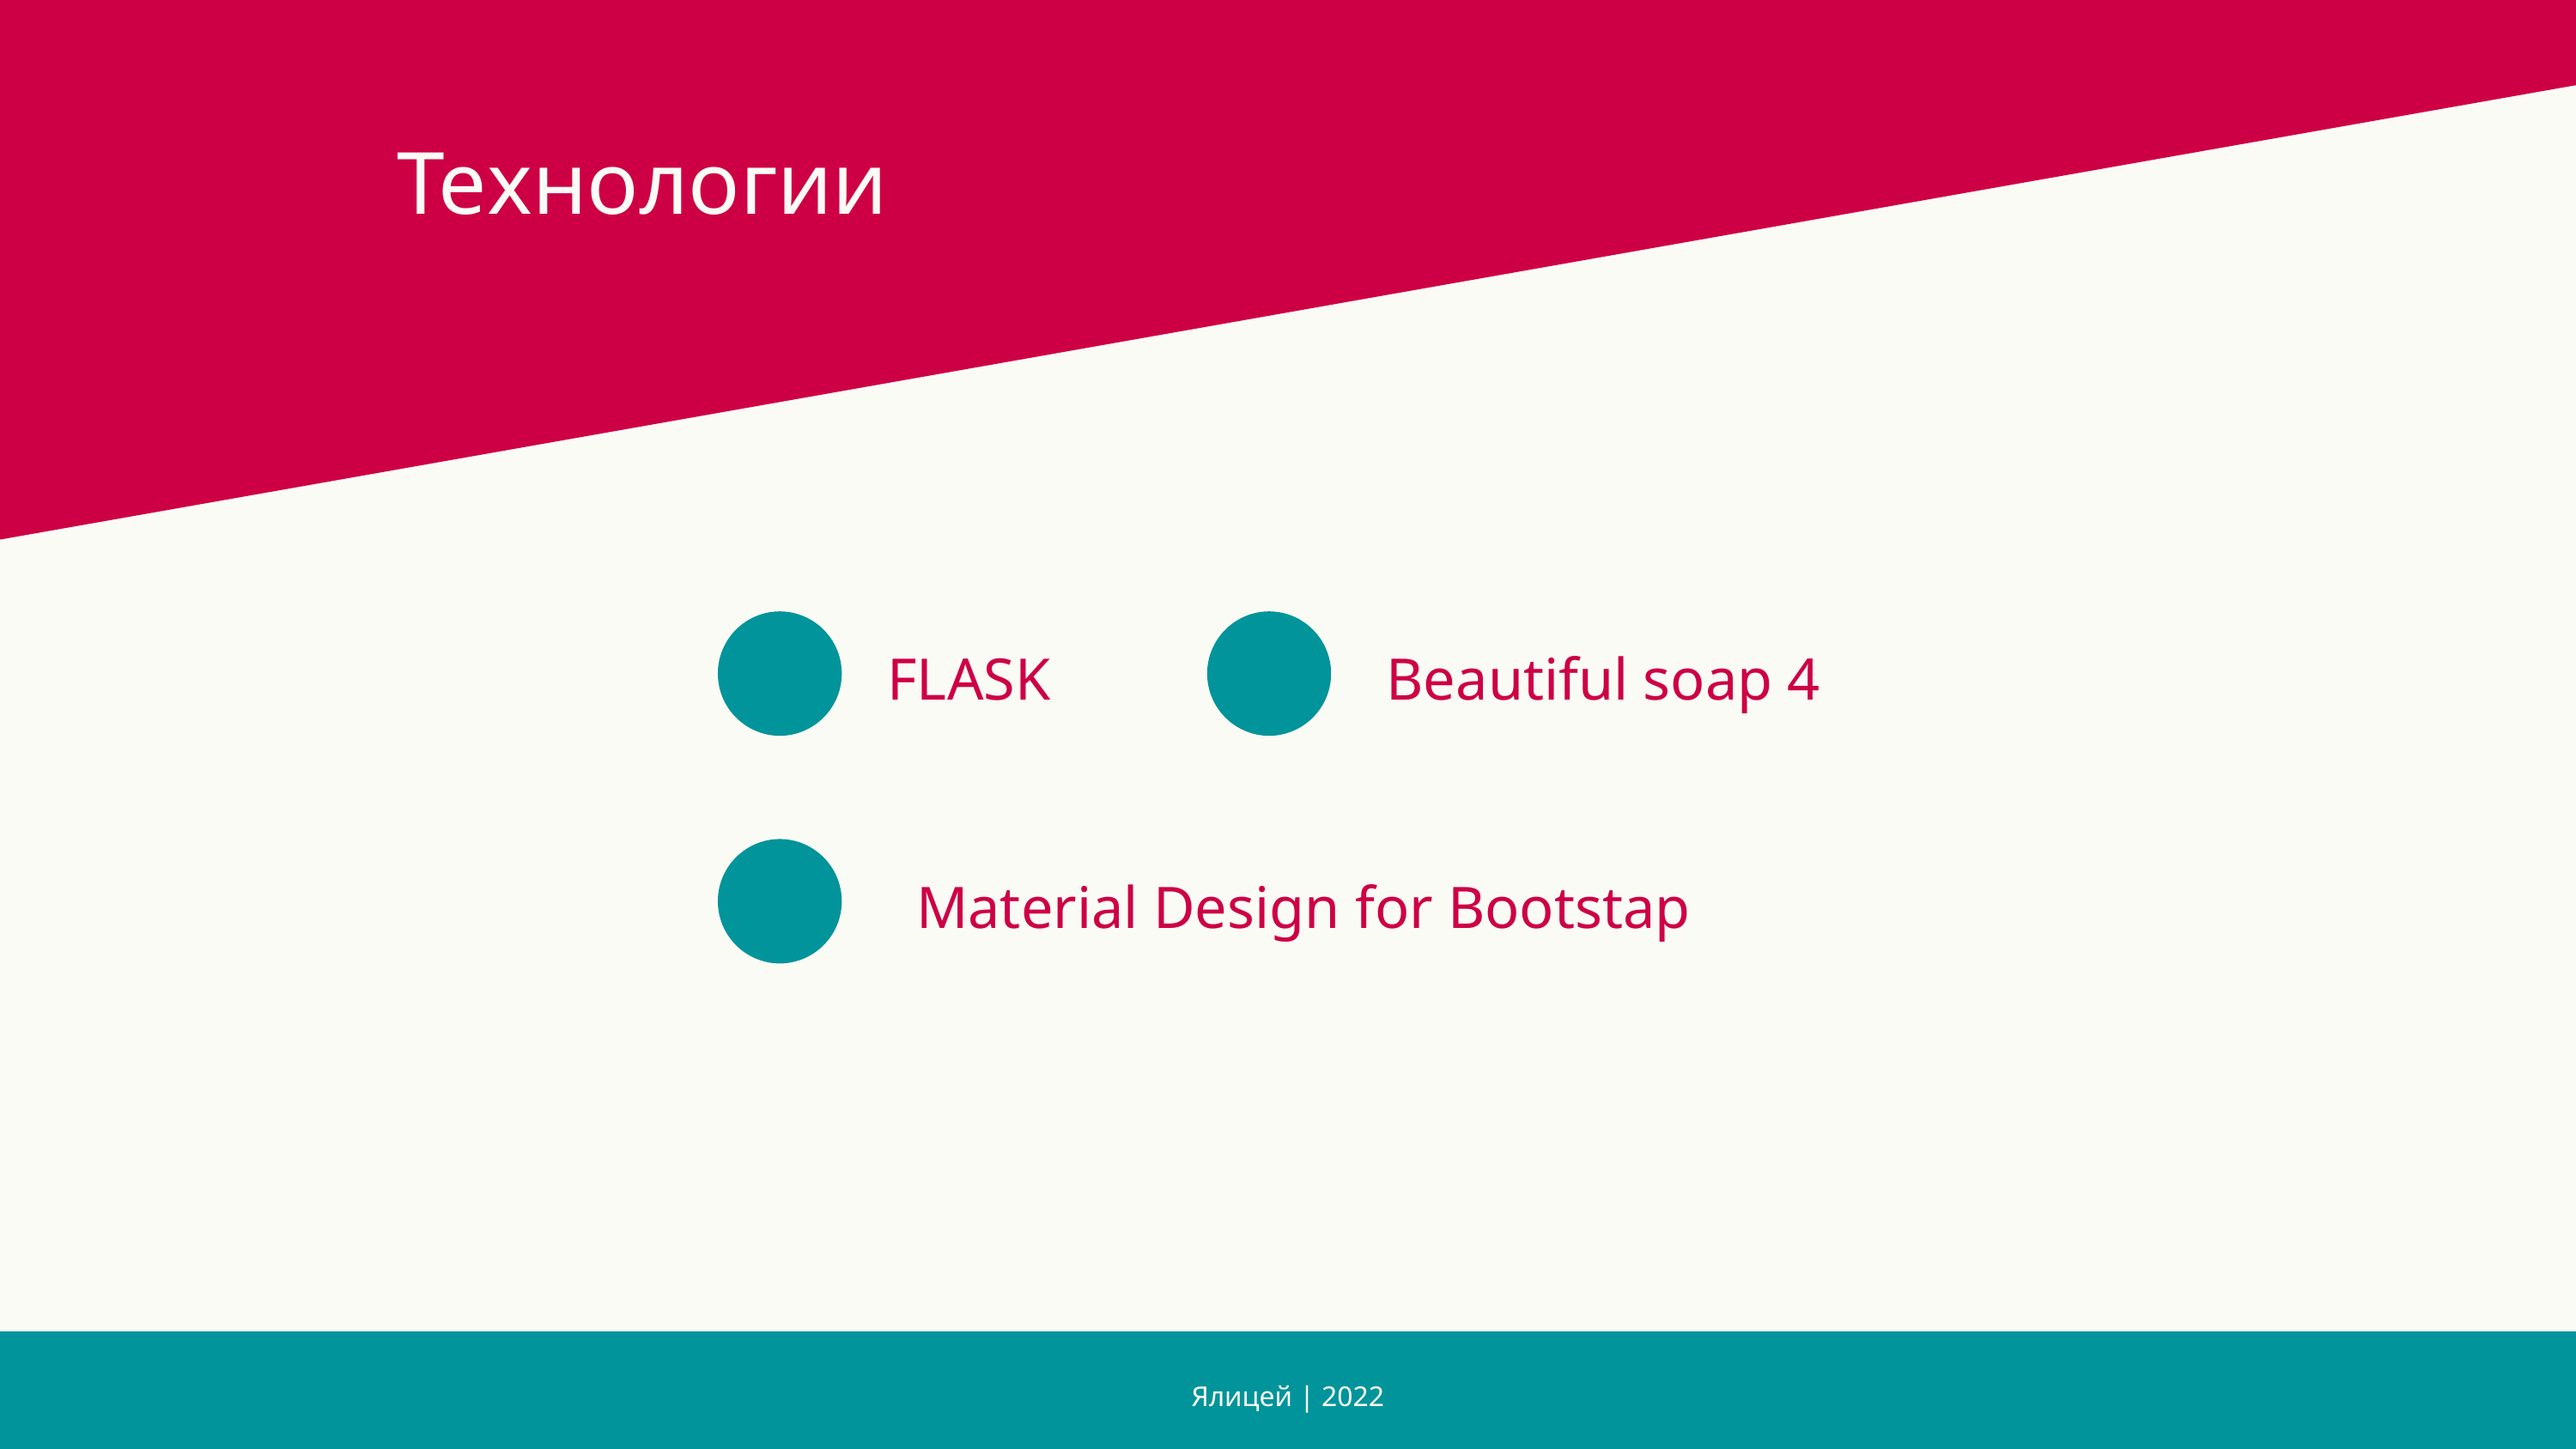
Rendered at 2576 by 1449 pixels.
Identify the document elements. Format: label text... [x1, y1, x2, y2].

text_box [0, 1331, 2576, 1449]
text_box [717, 610, 842, 737]
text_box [717, 839, 842, 964]
text_box Material Design for Bootstap [846, 859, 1784, 940]
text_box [1206, 610, 1332, 737]
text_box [0, 0, 2576, 558]
text_box Beautiful soap 4 [1335, 631, 1939, 712]
text_box FLASK [846, 631, 1097, 712]
